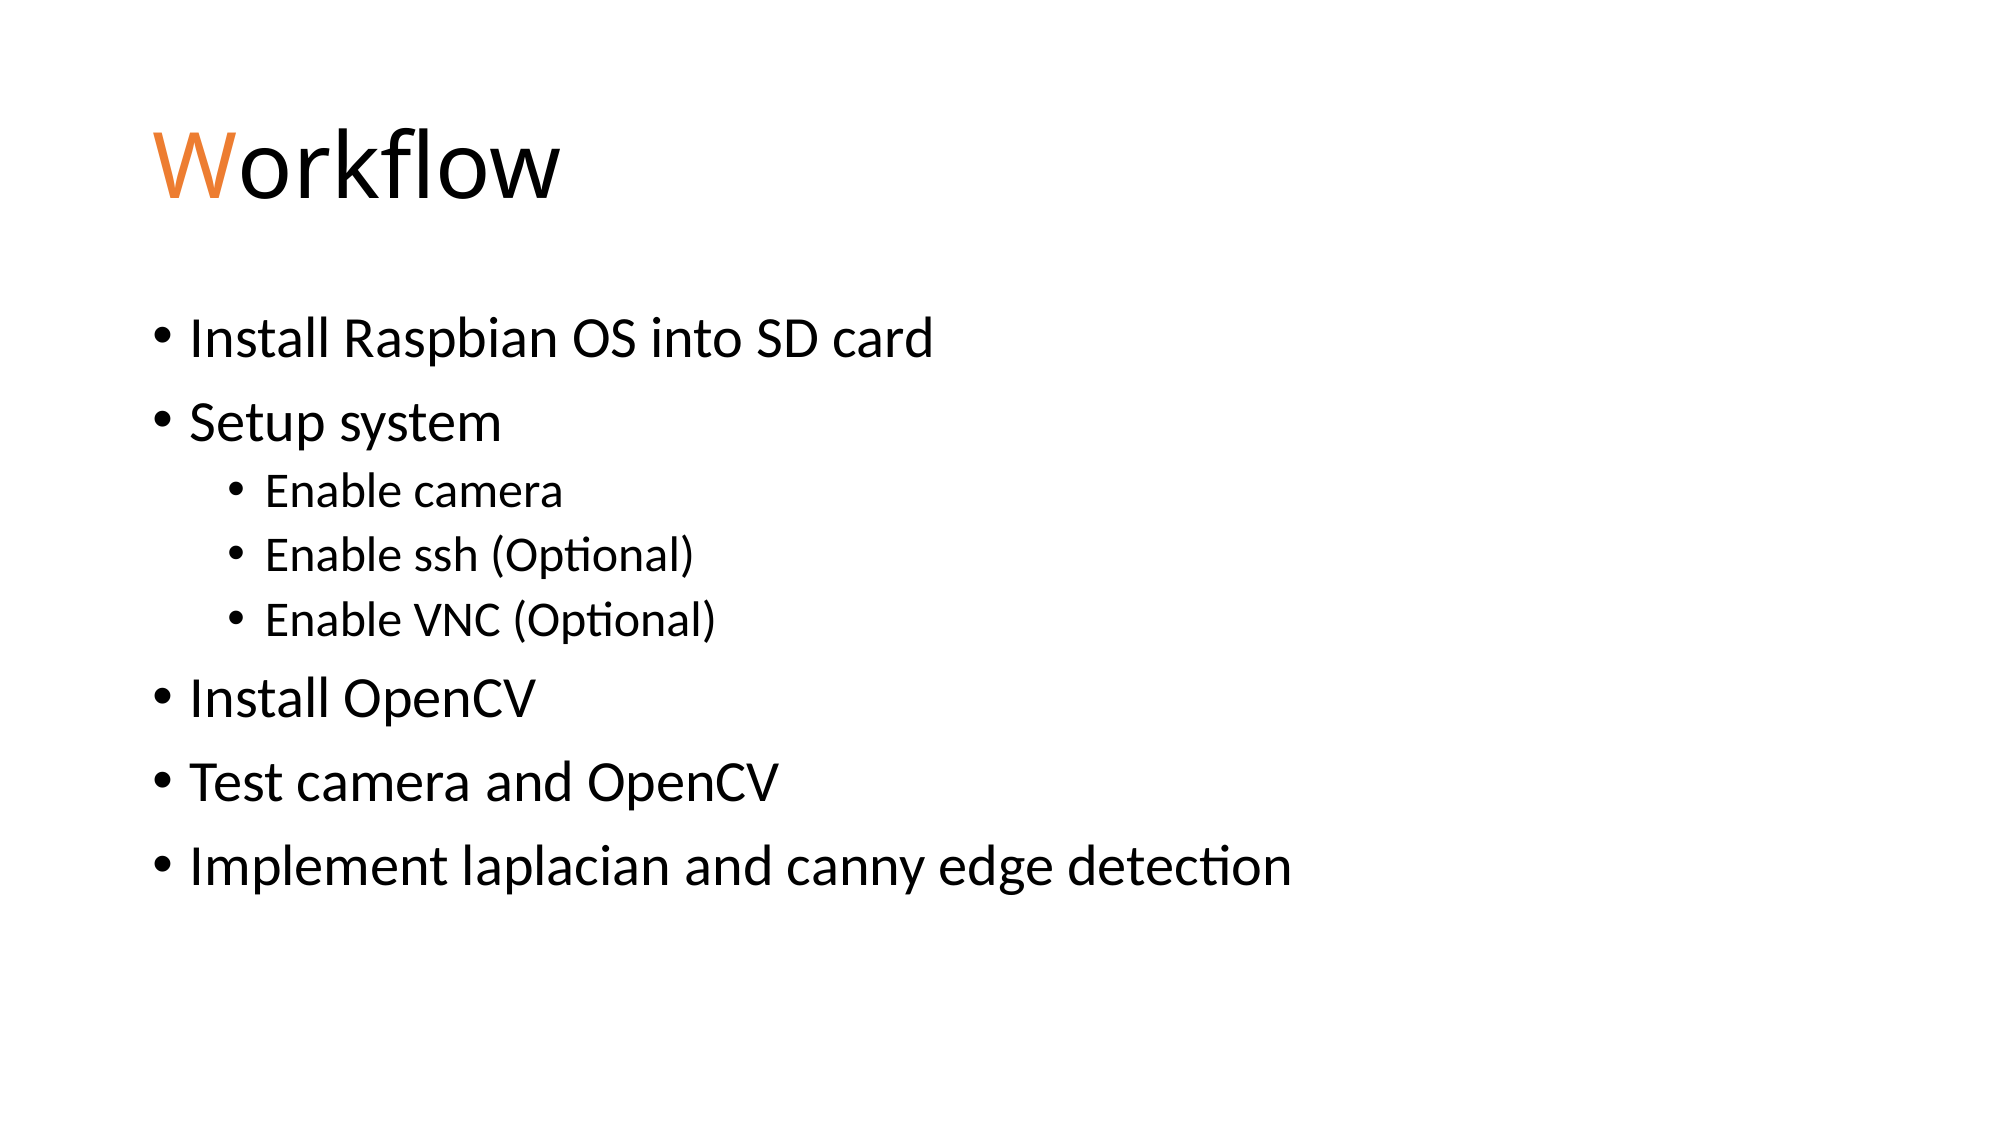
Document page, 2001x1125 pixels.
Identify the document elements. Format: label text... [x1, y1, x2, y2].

list Install Raspbian OS into SD card Setup system Enable camera Enable ssh (Optional) Enable VNC (Optional) Install OpenCV Test camera and OpenCV Implement laplacian and canny edge detection [137, 299, 1863, 1014]
title Workflow [137, 59, 1863, 278]
